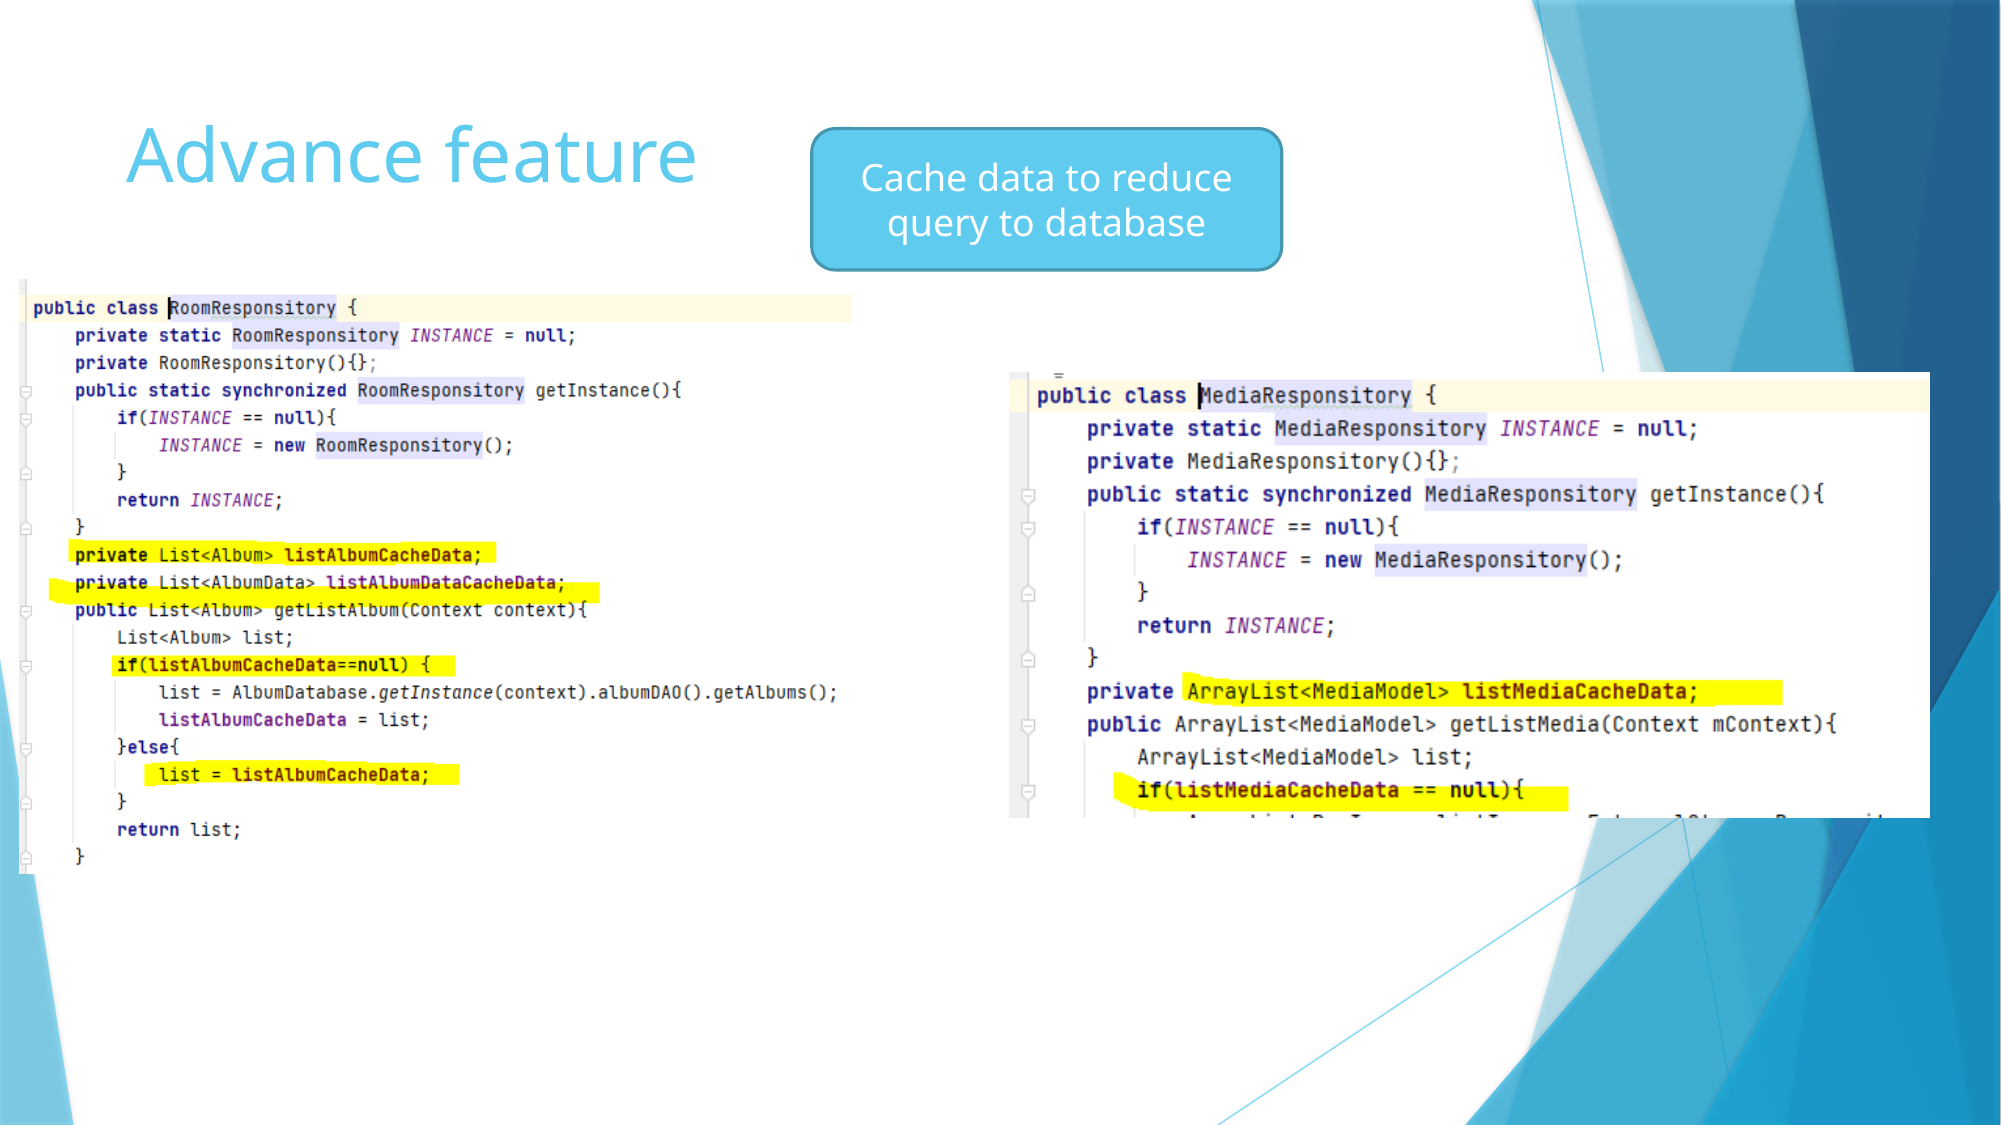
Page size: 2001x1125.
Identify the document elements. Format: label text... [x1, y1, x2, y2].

picture [1008, 372, 1931, 819]
text_box Cache data to reduce query to database [810, 126, 1284, 272]
picture [18, 279, 852, 875]
title Advance feature [111, 99, 1522, 317]
